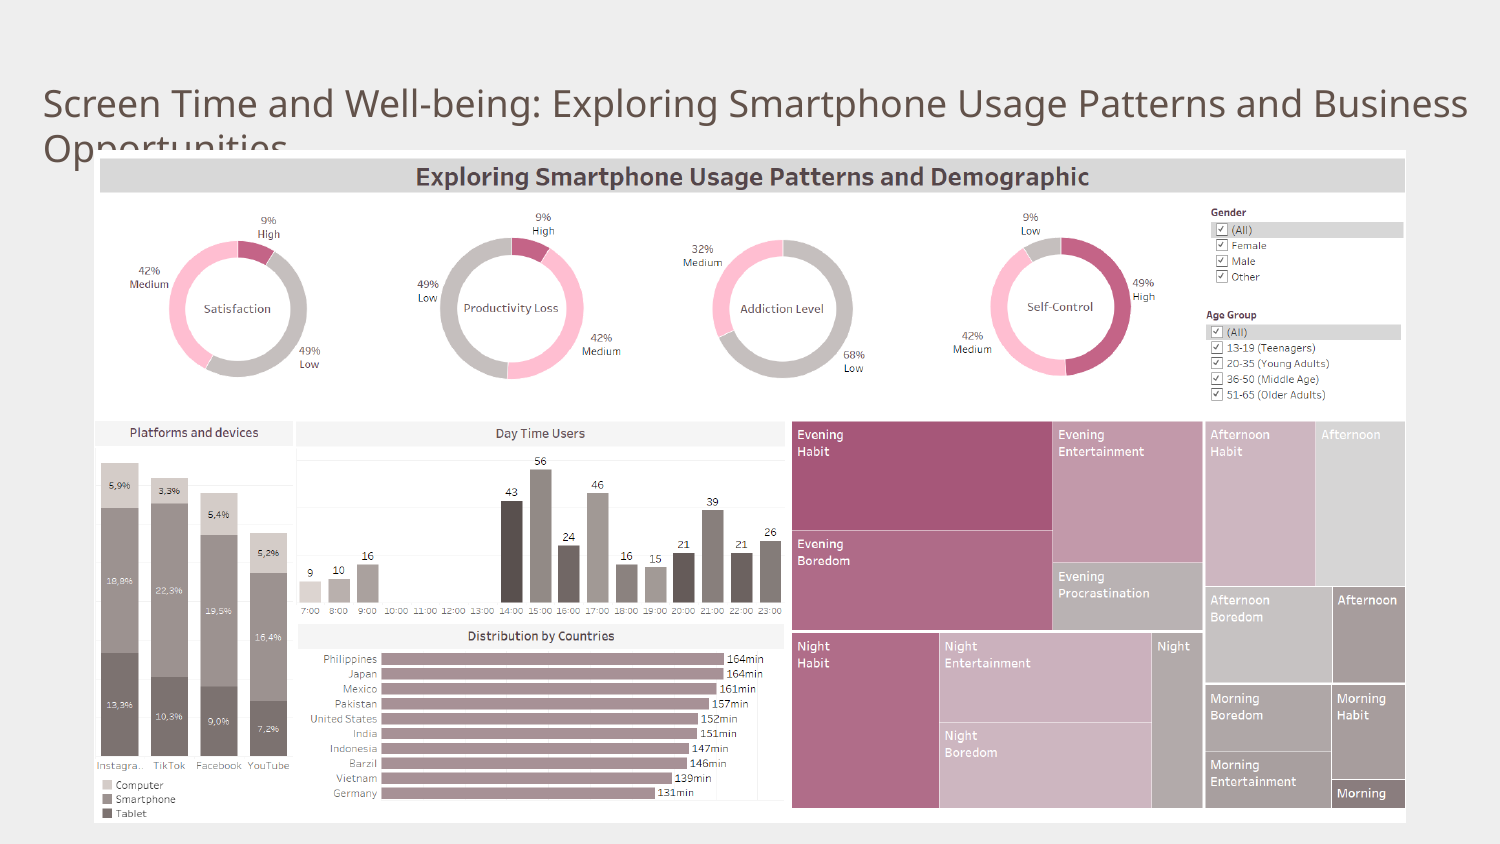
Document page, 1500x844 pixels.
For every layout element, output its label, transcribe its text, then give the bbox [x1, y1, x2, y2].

picture [94, 150, 1406, 824]
text_box Screen Time and Well-being: Exploring Smartphone Usage Patterns and Business Opportunities [27, 64, 1492, 185]
